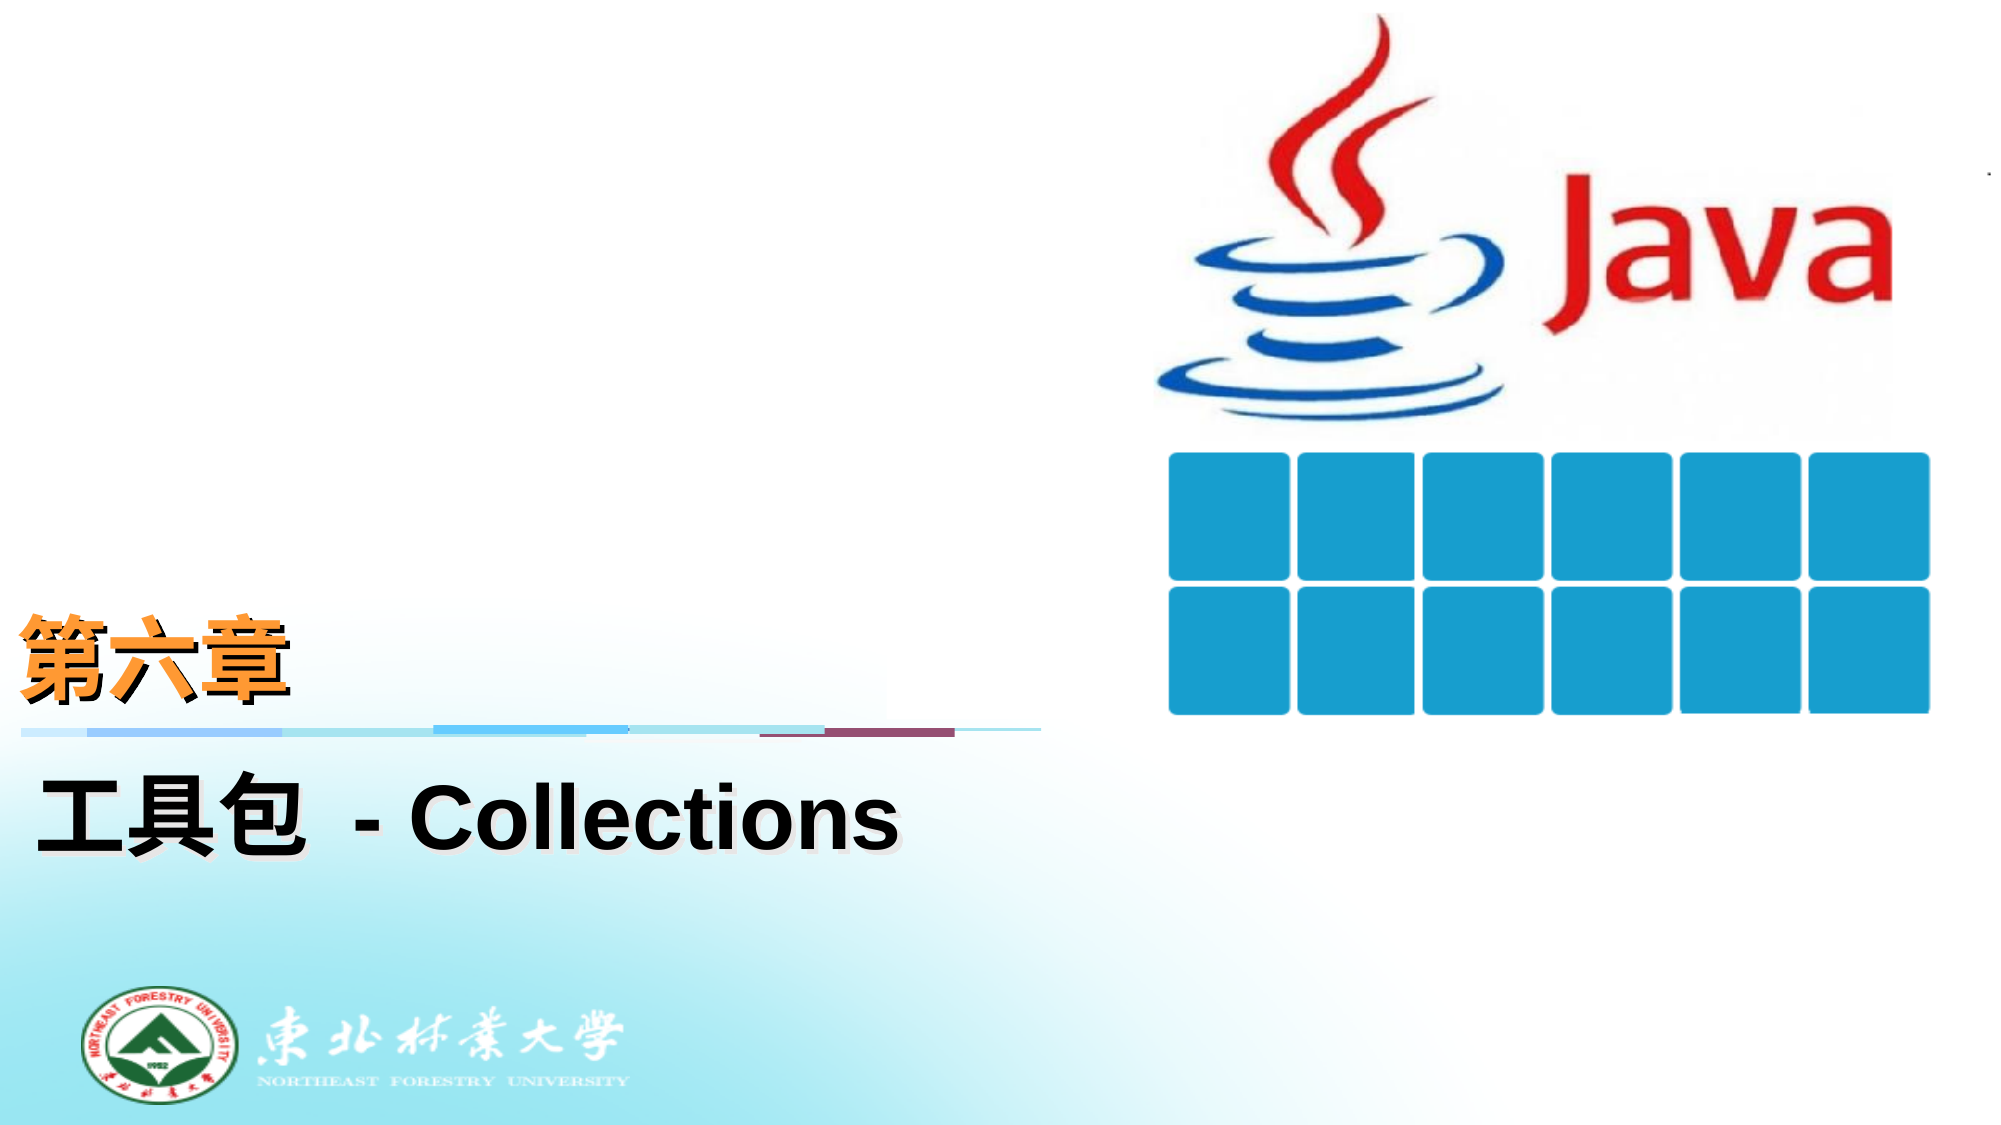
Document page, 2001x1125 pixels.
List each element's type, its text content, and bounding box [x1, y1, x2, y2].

title 第六章 [0, 597, 355, 728]
picture [81, 986, 630, 1105]
text_box 工具包 - Collections [19, 763, 1036, 906]
